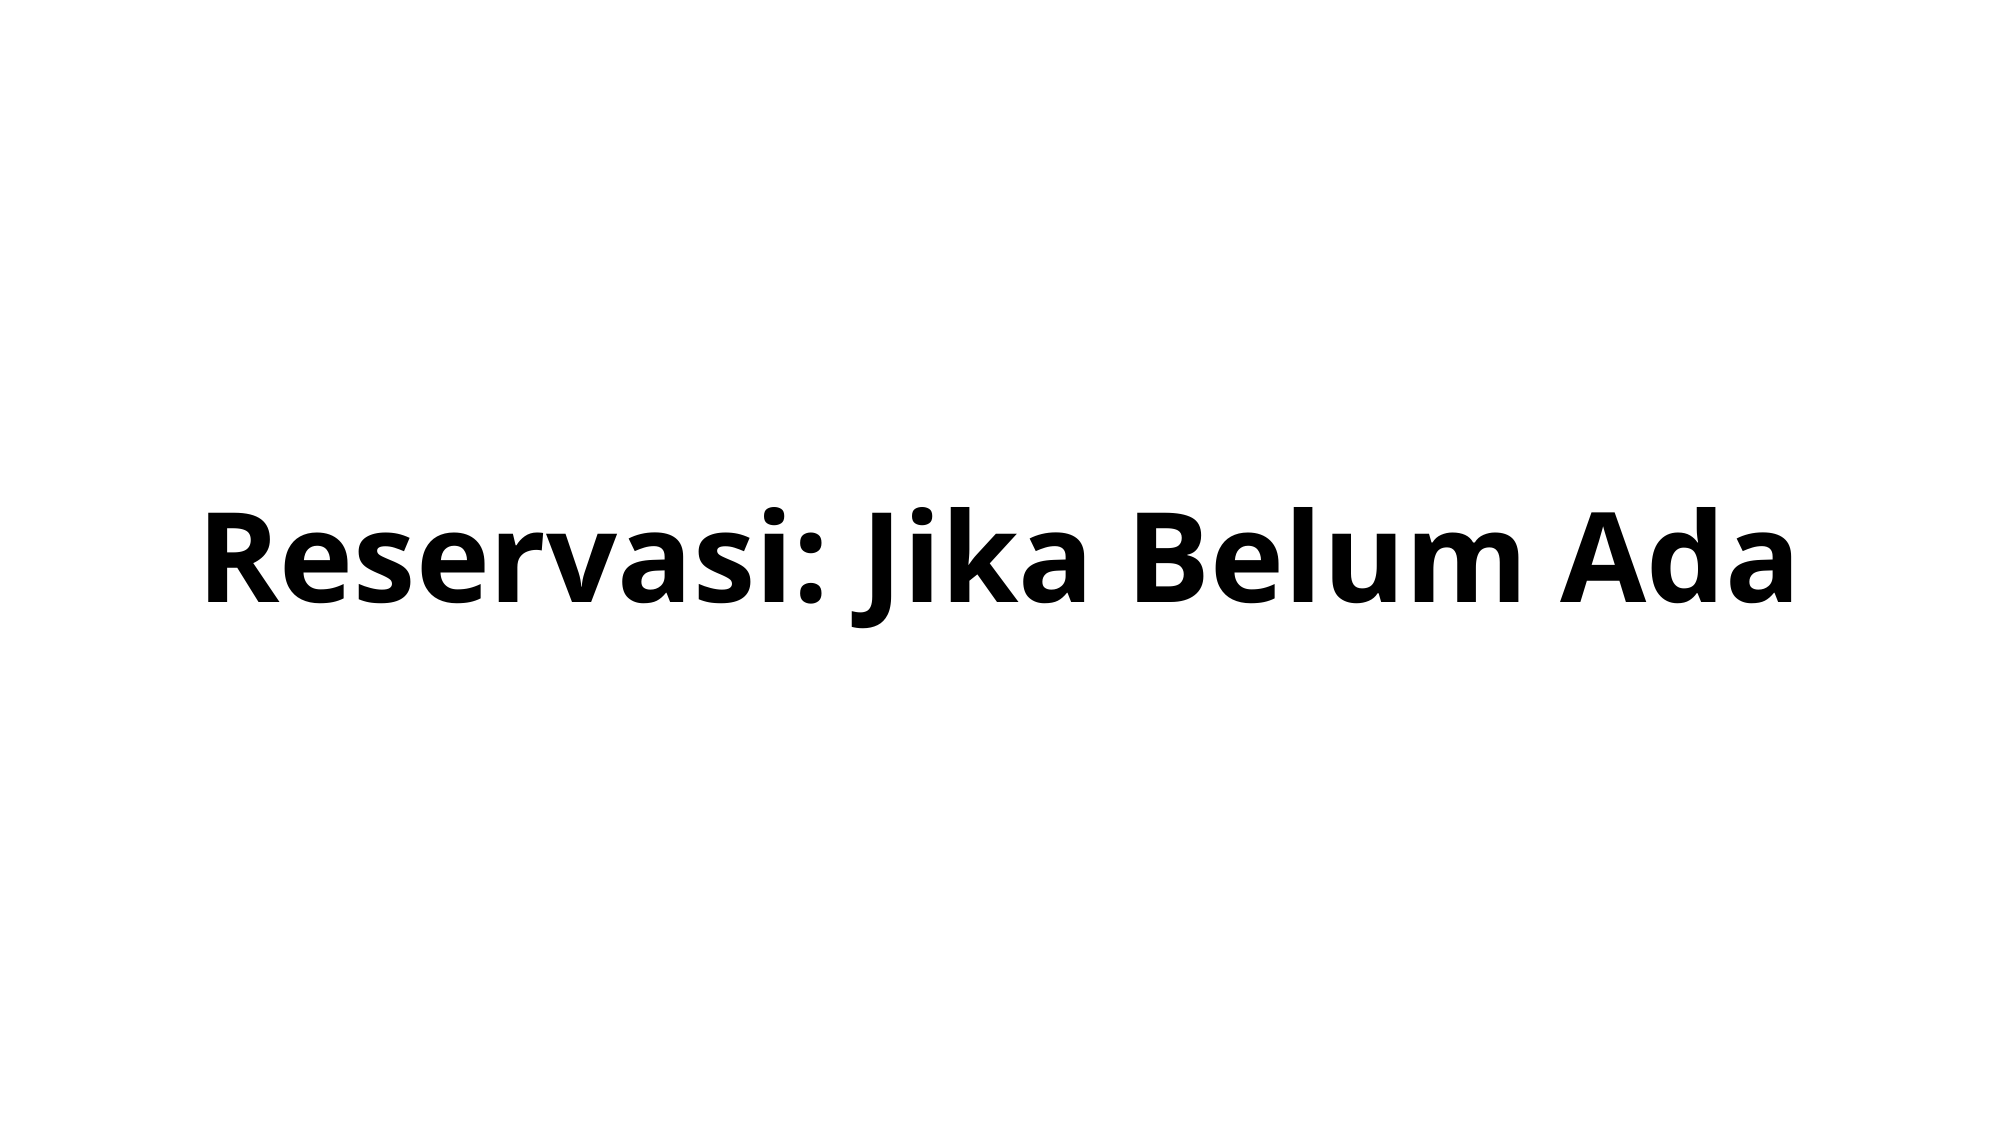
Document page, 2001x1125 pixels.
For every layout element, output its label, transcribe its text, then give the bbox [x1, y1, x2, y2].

title Reservasi: Jika Belum Ada [137, 453, 1863, 672]
